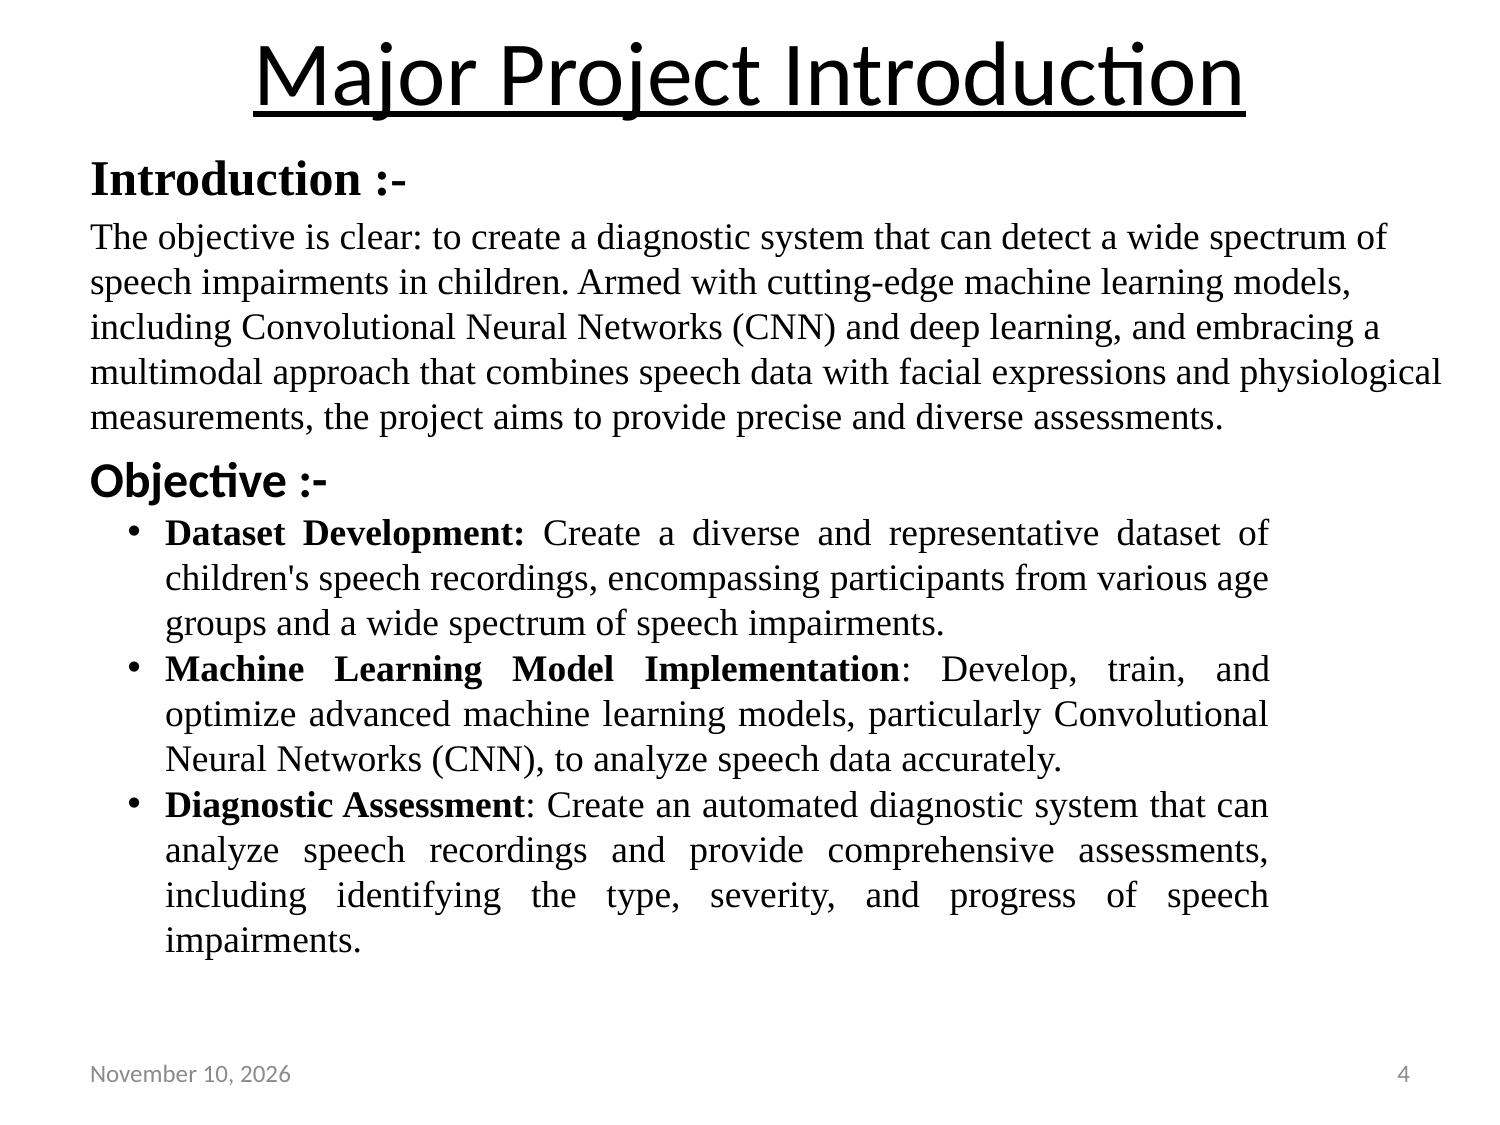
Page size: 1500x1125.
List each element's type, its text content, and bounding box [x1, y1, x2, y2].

slide_number 4 [1074, 1042, 1425, 1103]
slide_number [75, 1042, 425, 1103]
list Introduction :- The objective is clear: to create a diagnostic system that can detect a wide spectrum of speech impairments in children. Armed with cutting-edge machine learning models, including Convolutional Neural Networks (CNN) and deep learning, and embracing a multimodal approach that combines speech data with facial expressions and physiological measurements, the project aims to provide precise and diverse assessments. Objective :- Dataset Development: Create a diverse and representative dataset of children's speech recordings, encompassing participants from various age groups and a wide spectrum of speech impairments. Machine Learning Model Implementation: Develop, train, and optimize advanced machine learning models, particularly Convolutional Neural Networks (CNN), to analyze speech data accurately. Diagnostic Assessment: Create an automated diagnostic system that can analyze speech recordings and provide comprehensive assessments, including identifying the type, severity, and progress of speech impairments. [75, 137, 1475, 1125]
title Major Project Introduction [75, 0, 1425, 137]
